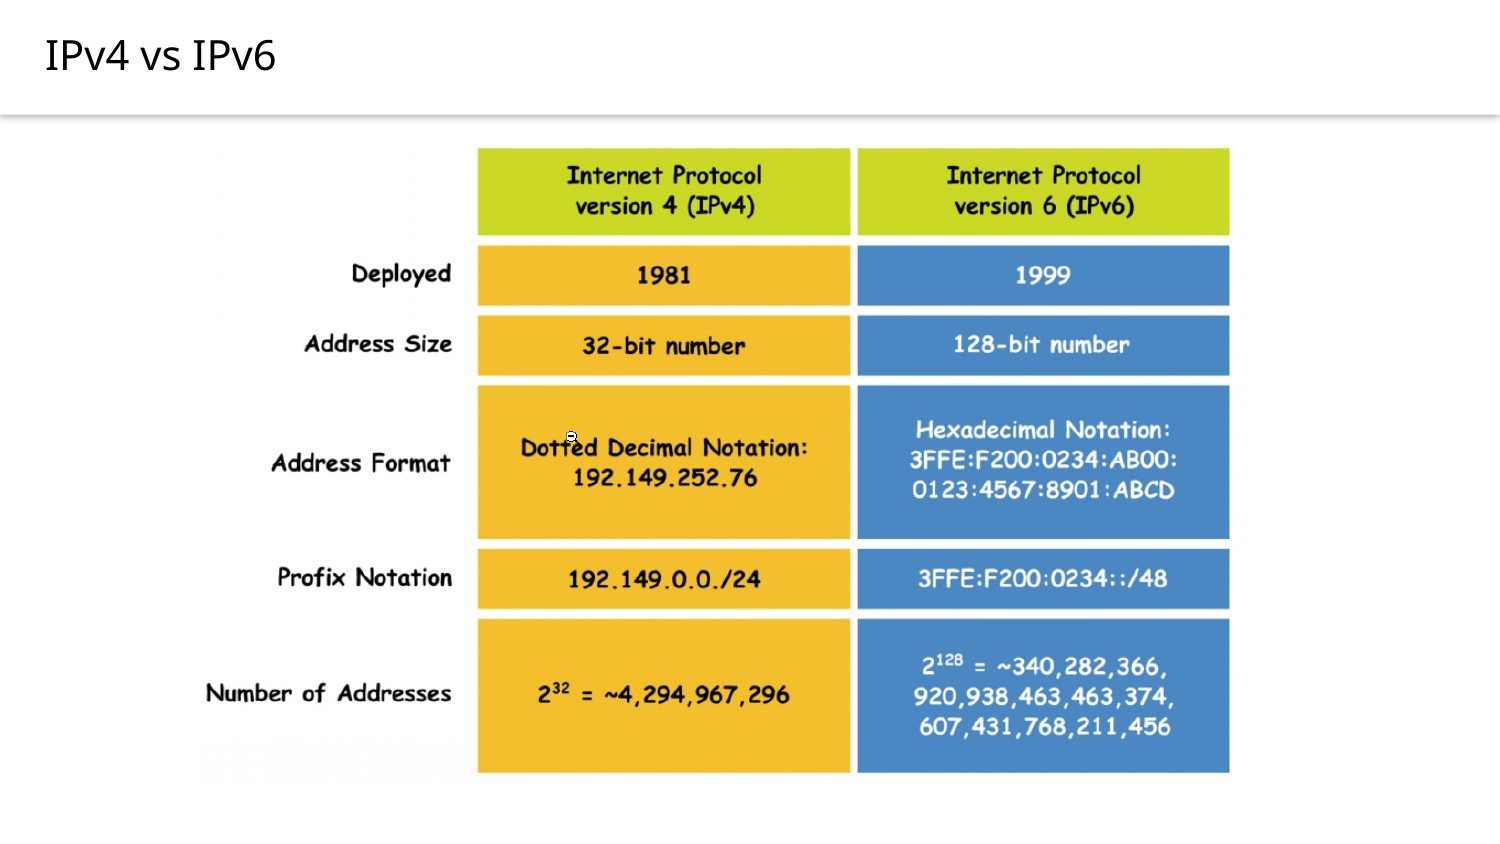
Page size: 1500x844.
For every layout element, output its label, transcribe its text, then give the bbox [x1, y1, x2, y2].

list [199, 143, 1250, 783]
list IPv4 vs IPv6 [0, 0, 1500, 115]
